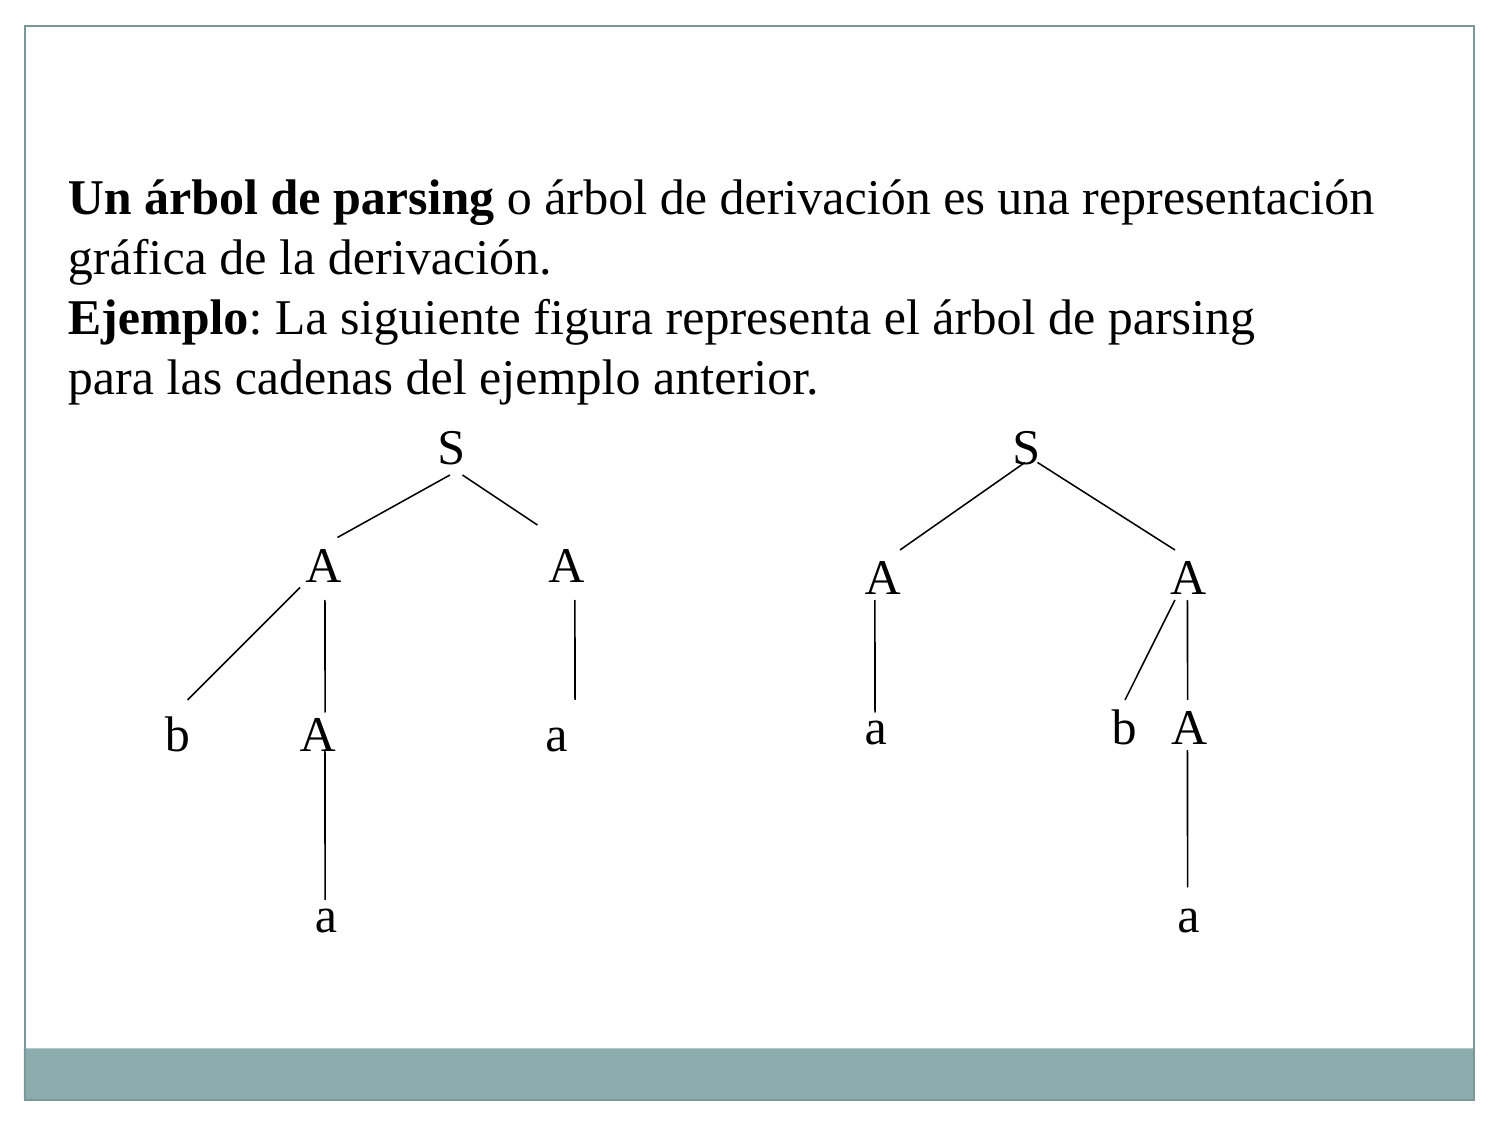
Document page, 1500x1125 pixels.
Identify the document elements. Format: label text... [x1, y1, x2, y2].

text_box b A a [149, 694, 753, 829]
text_box a [1112, 874, 1238, 950]
text_box S [997, 406, 1056, 482]
text_box a b A [849, 687, 1300, 763]
text_box A A [849, 537, 1238, 613]
text_box A A [290, 524, 600, 600]
text_box S [422, 406, 481, 482]
text_box a [300, 874, 353, 950]
text_box Un árbol de parsing o árbol de derivación es una representación gráfica de la derivación. Ejemplo: La siguiente figura representa el árbol de parsing para las cadenas del ejemplo anterior. [53, 156, 1482, 412]
